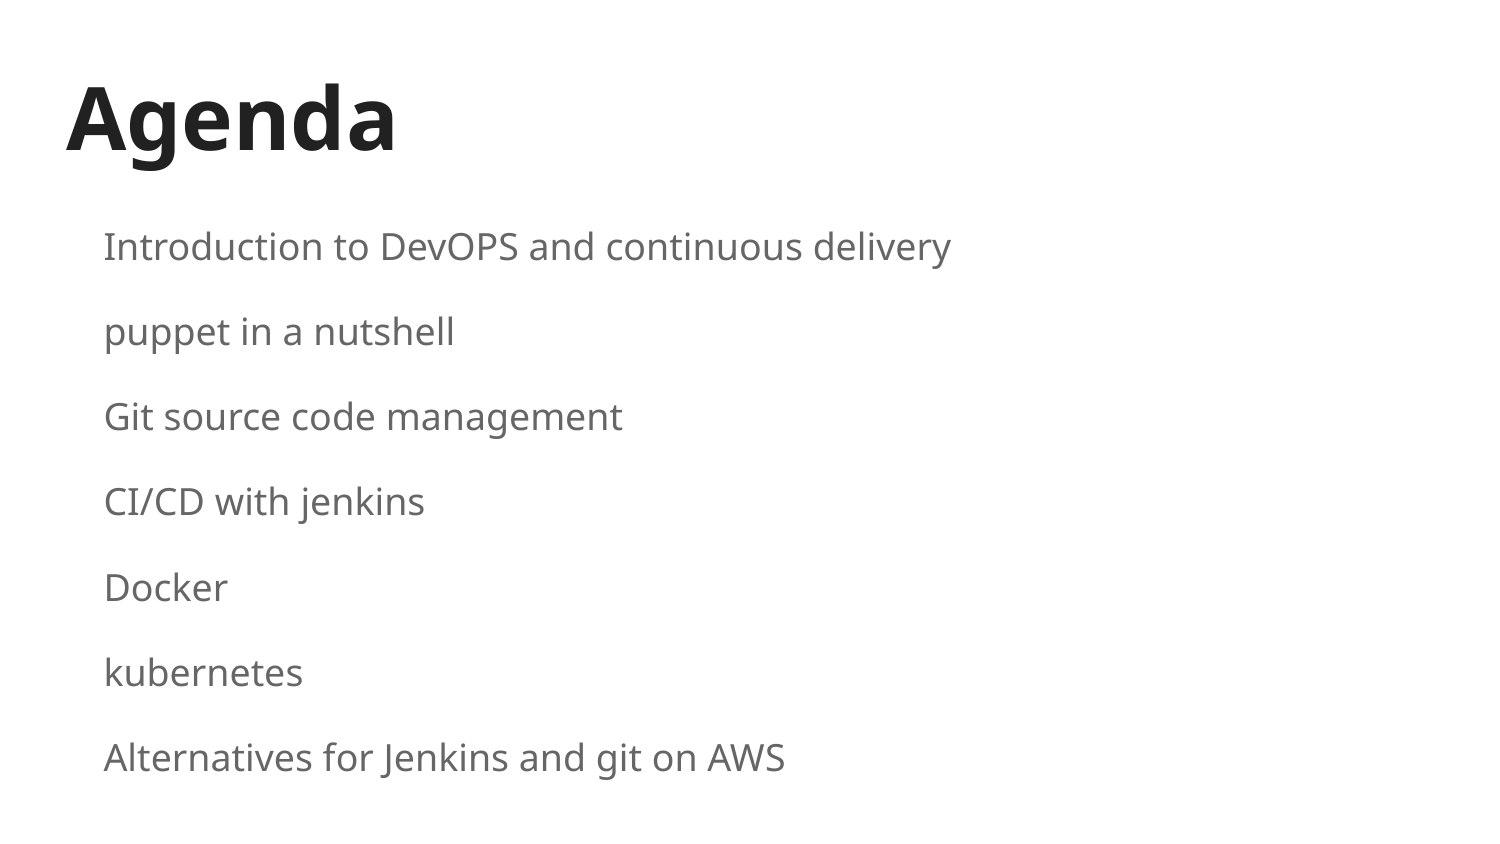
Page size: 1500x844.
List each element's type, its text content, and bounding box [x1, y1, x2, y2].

title Agenda [51, 48, 1449, 180]
list Introduction to DevOPS and continuous delivery puppet in a nutshell Git source code management CI/CD with jenkins Docker kubernetes Alternatives for Jenkins and git on AWS [51, 201, 1449, 750]
